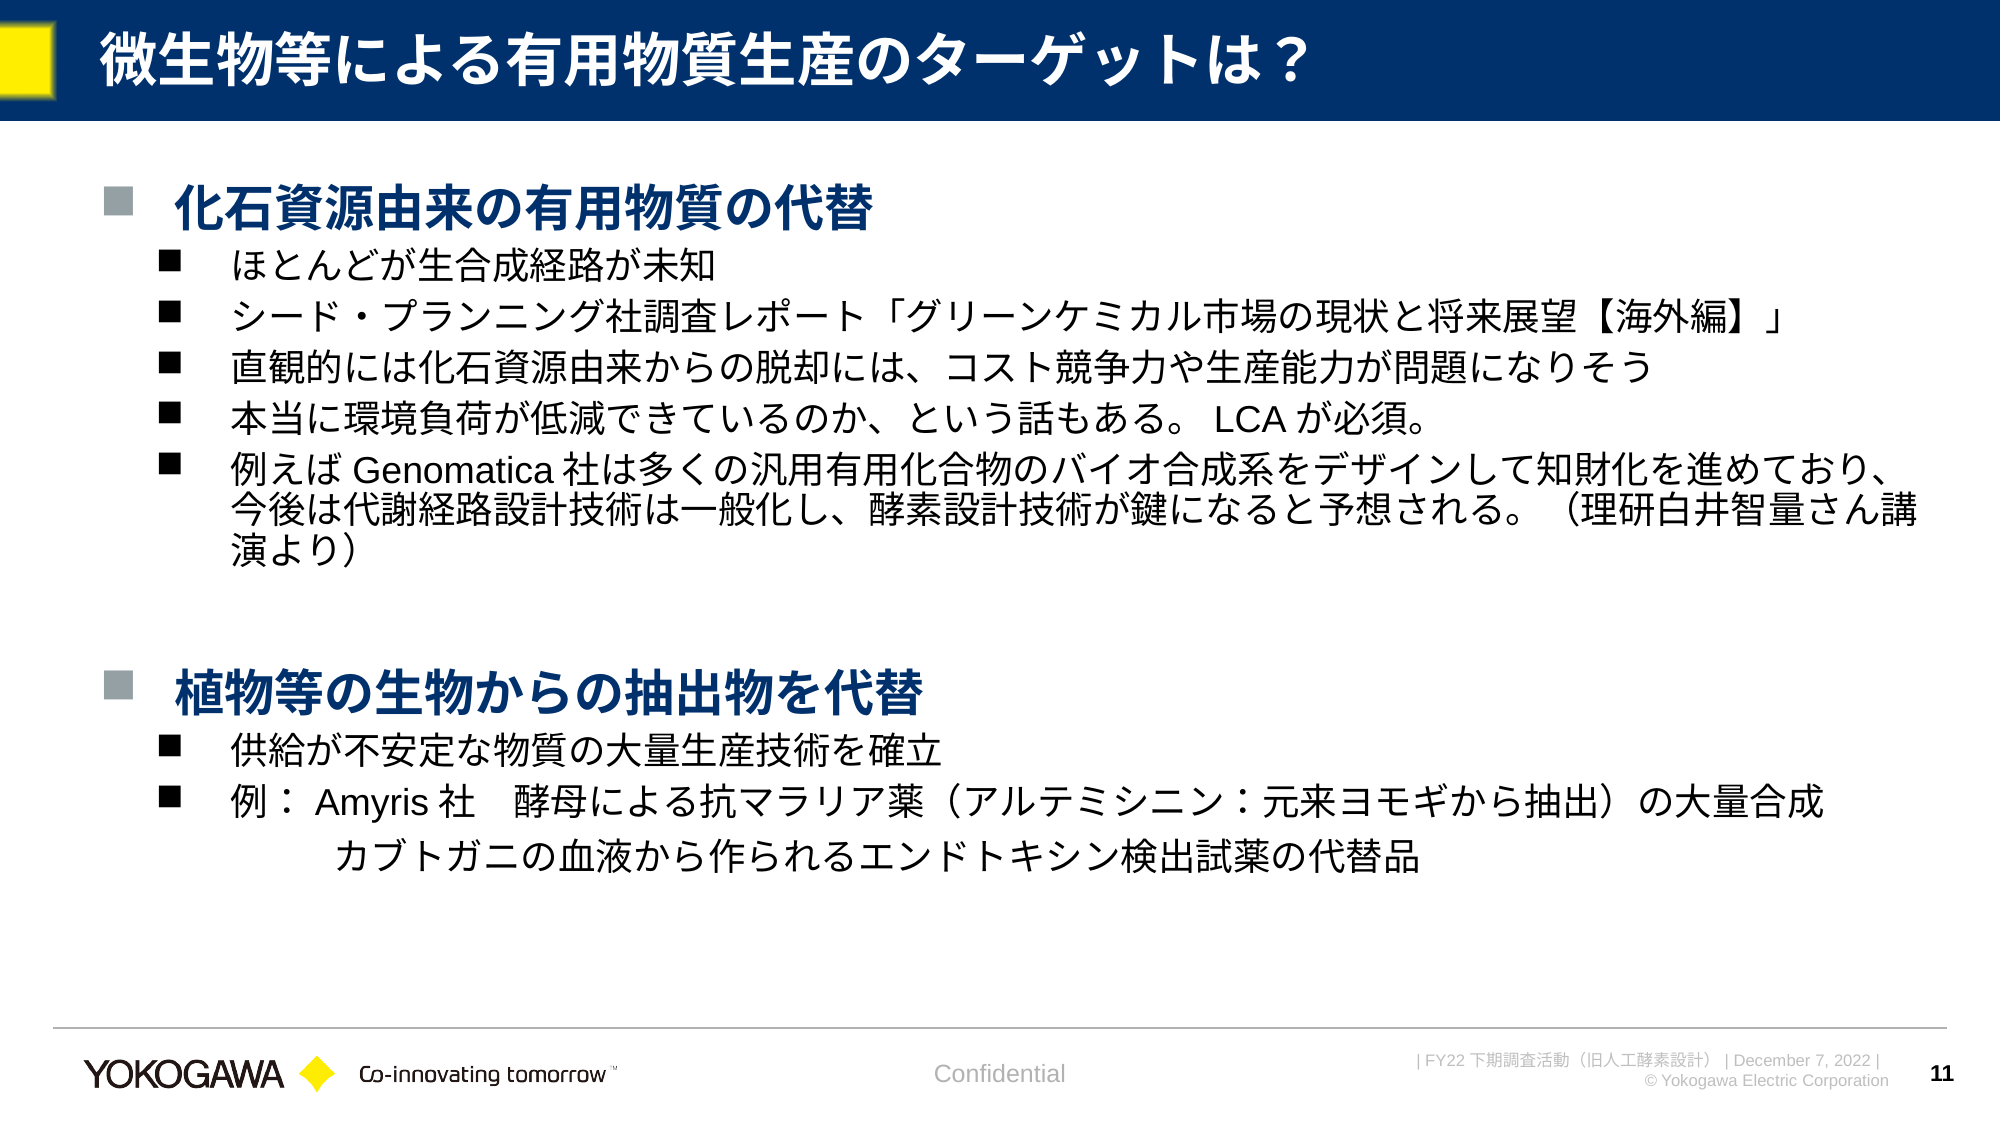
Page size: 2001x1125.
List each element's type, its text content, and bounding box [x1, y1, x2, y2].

footer Confidential [662, 1042, 1338, 1103]
title 微生物等による有用物質生産のターゲットは？ [84, 20, 1955, 106]
list 化石資源由来の有用物質の代替 ほとんどが生合成経路が未知 シード・プランニング社調査レポート「グリーンケミカル市場の現状と将来展望【海外編】」 直観的には化石資源由来からの脱却には、コスト競争力や生産能力が問題になりそう 本当に環境負荷が低減できているのか、という話もある。LCAが必須。 例えばGenomatica社は多くの汎用有用化合物のバイオ合成系をデザインして知財化を進めており、今後は代謝経路設計技術は一般化し、酵素設計技術が鍵になると予想される。（理研白井智量さん講演より） 植物等の生物からの抽出物を代替 供給が不安定な物質の大量生産技術を確立 例：Amyris社 酵母による抗マラリア薬（アルテミシニン：元来ヨモギから抽出）の大量合成 カブトガニの血液から作られるエンドトキシン検出試薬の代替品 [84, 175, 1946, 854]
picture [83, 1055, 617, 1093]
picture [0, 6, 69, 115]
slide_number 11 [1904, 1042, 1970, 1103]
